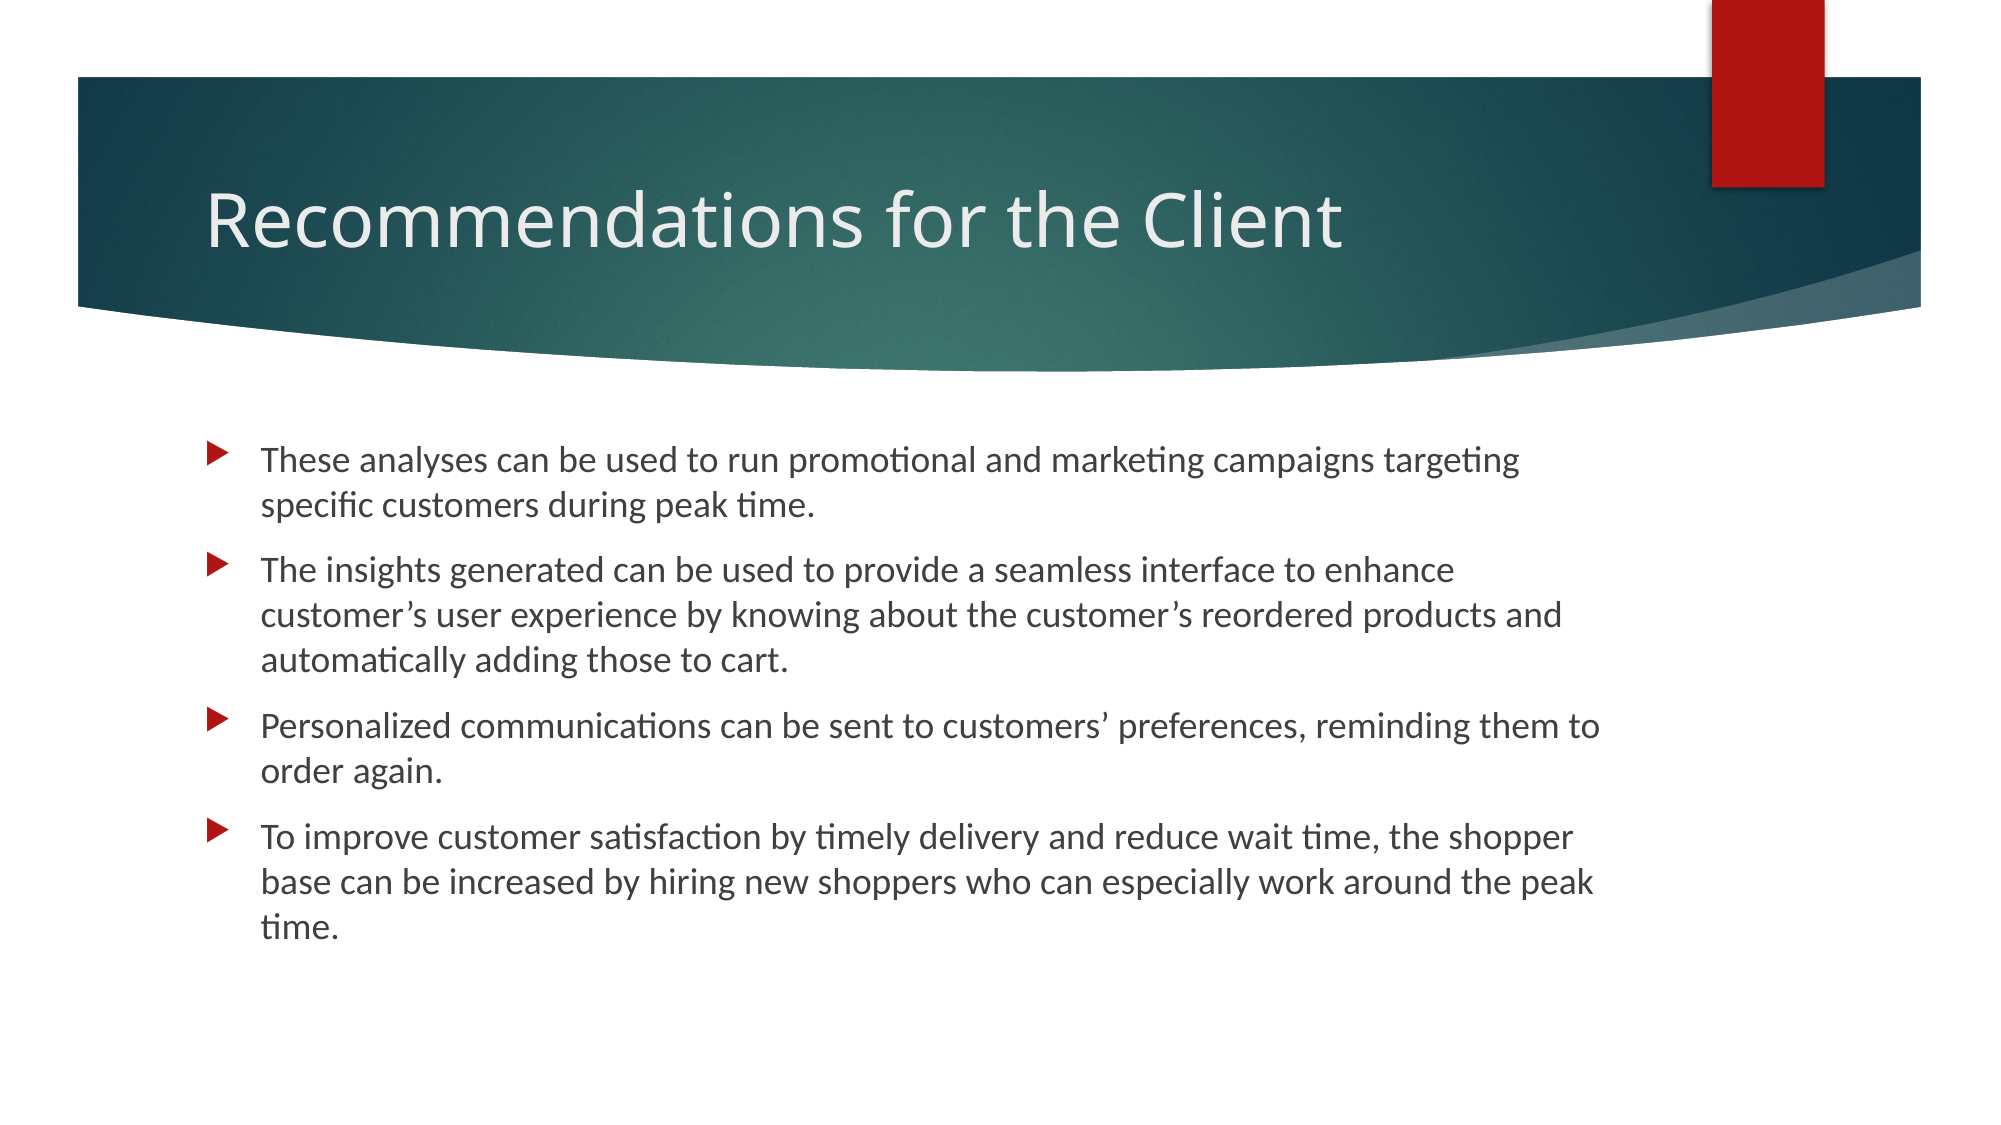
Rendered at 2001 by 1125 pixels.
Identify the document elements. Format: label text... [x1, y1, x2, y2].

list These analyses can be used to run promotional and marketing campaigns targeting specific customers during peak time. The insights generated can be used to provide a seamless interface to enhance customer’s user experience by knowing about the customer’s reordered products and automatically adding those to cart. Personalized communications can be sent to customers’ preferences, reminding them to order again. To improve customer satisfaction by timely delivery and reduce wait time, the shopper base can be increased by hiring new shoppers who can especially work around the peak time. [189, 427, 1638, 988]
title Recommendations for the Client [189, 159, 1638, 276]
